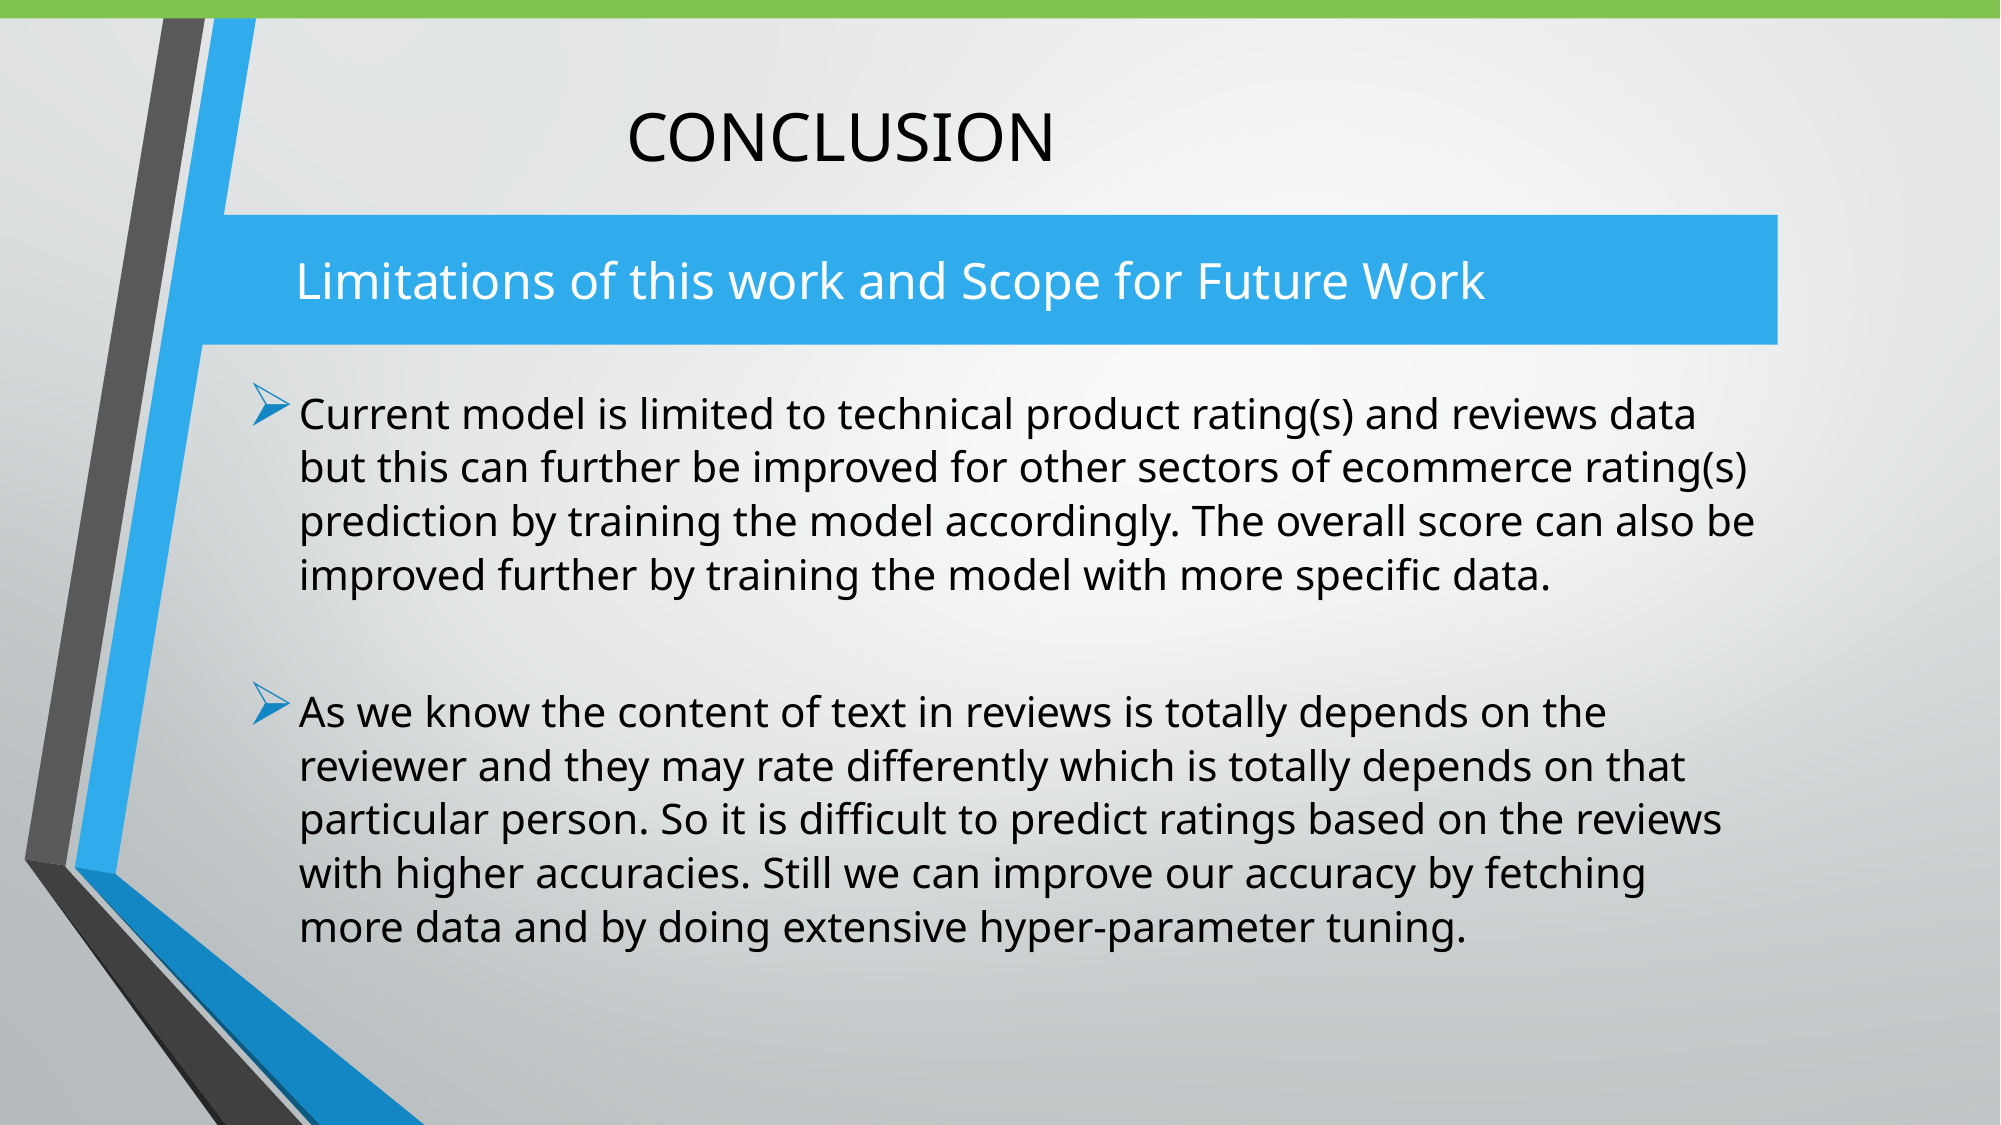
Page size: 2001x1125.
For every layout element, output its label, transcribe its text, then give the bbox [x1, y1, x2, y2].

list Current model is limited to technical product rating(s) and reviews data but this can further be improved for other sectors of ecommerce rating(s) prediction by training the model accordingly. The overall score can also be improved further by training the model with more specific data. As we know the content of text in reviews is totally depends on the reviewer and they may rate differently which is totally depends on that particular person. So it is difficult to predict ratings based on the reviews with higher accuracies. Still we can improve our accuracy by fetching more data and by doing extensive hyper-parameter tuning. [190, 376, 1778, 1001]
list Limitations of this work and Scope for Future Work [190, 214, 1778, 345]
text_box CONCLUSION [611, 87, 1122, 183]
